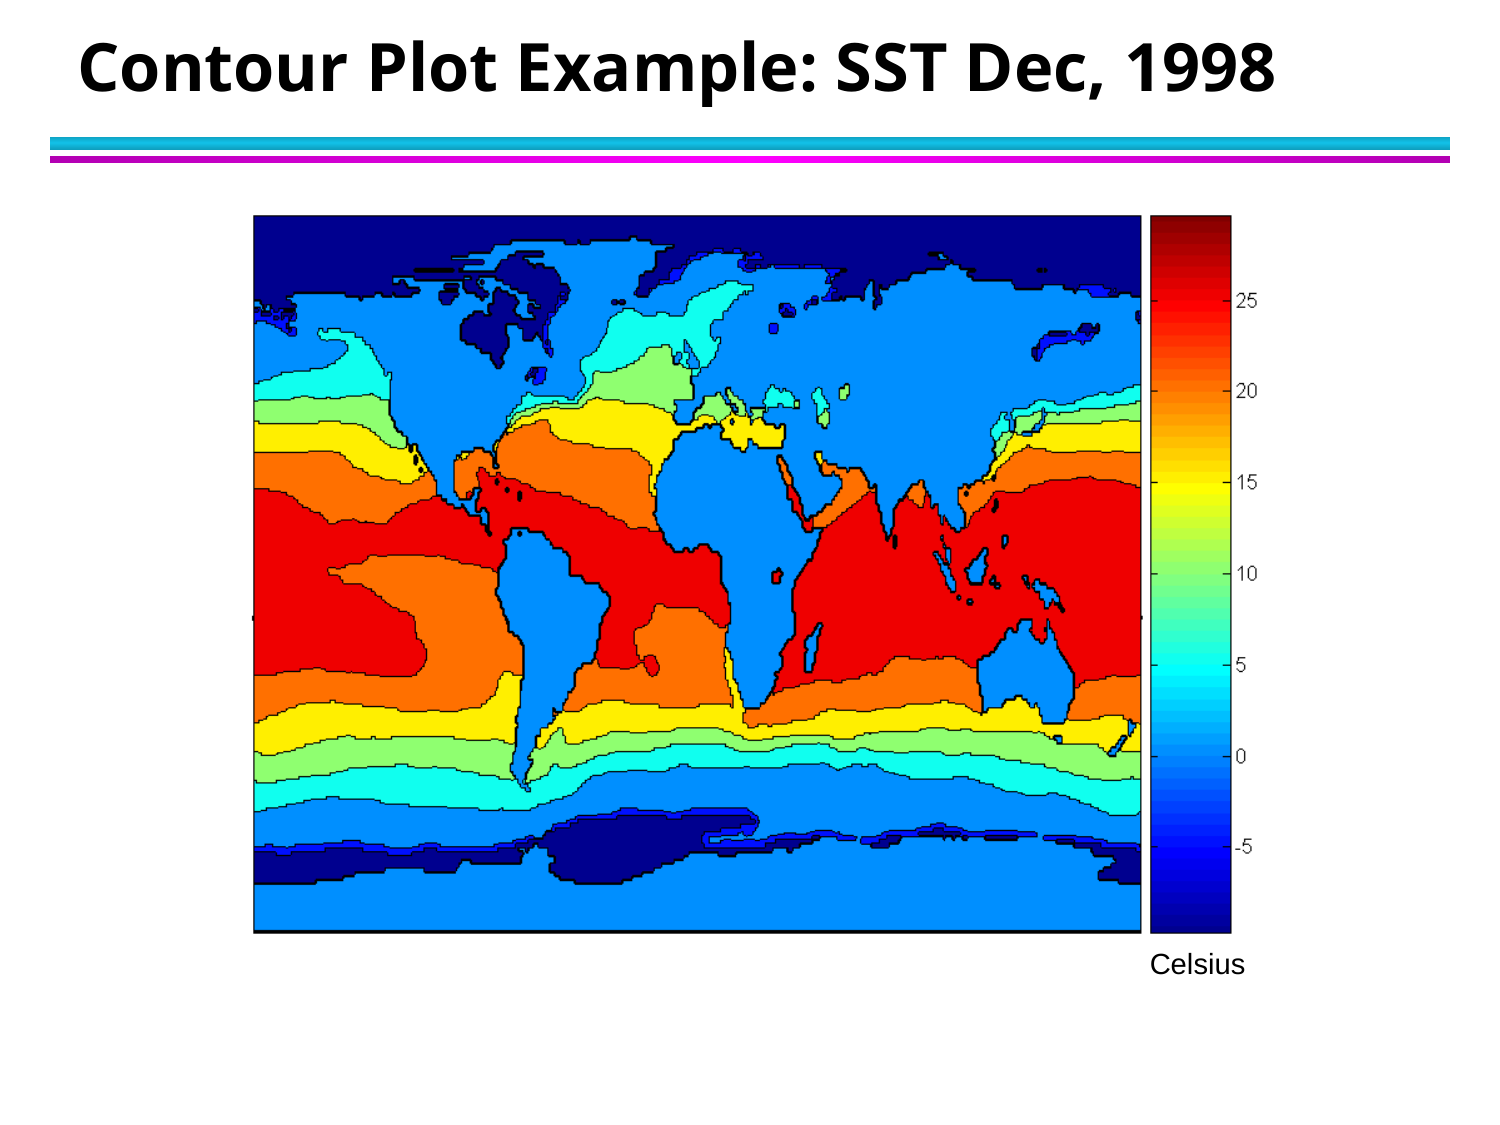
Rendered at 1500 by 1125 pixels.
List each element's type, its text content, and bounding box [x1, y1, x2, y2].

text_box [87, 187, 1368, 997]
title Contour Plot Example: SST Dec, 1998 [62, 24, 1421, 113]
